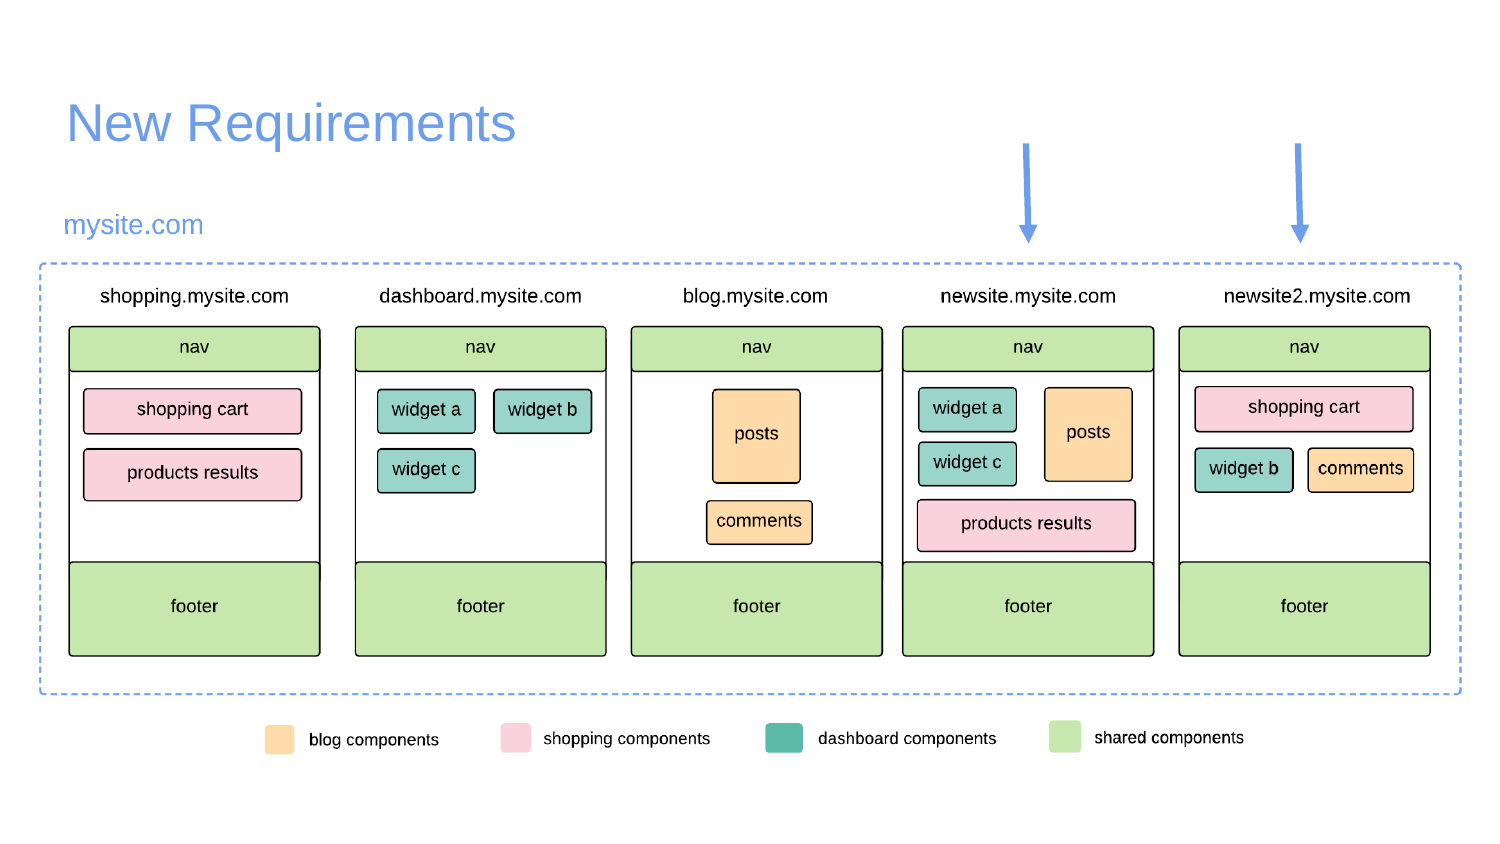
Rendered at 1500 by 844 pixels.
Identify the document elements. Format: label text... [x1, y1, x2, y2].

picture [12, 180, 1500, 793]
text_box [1297, 143, 1301, 244]
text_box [1025, 143, 1029, 244]
title New Requirements [51, 72, 1449, 167]
